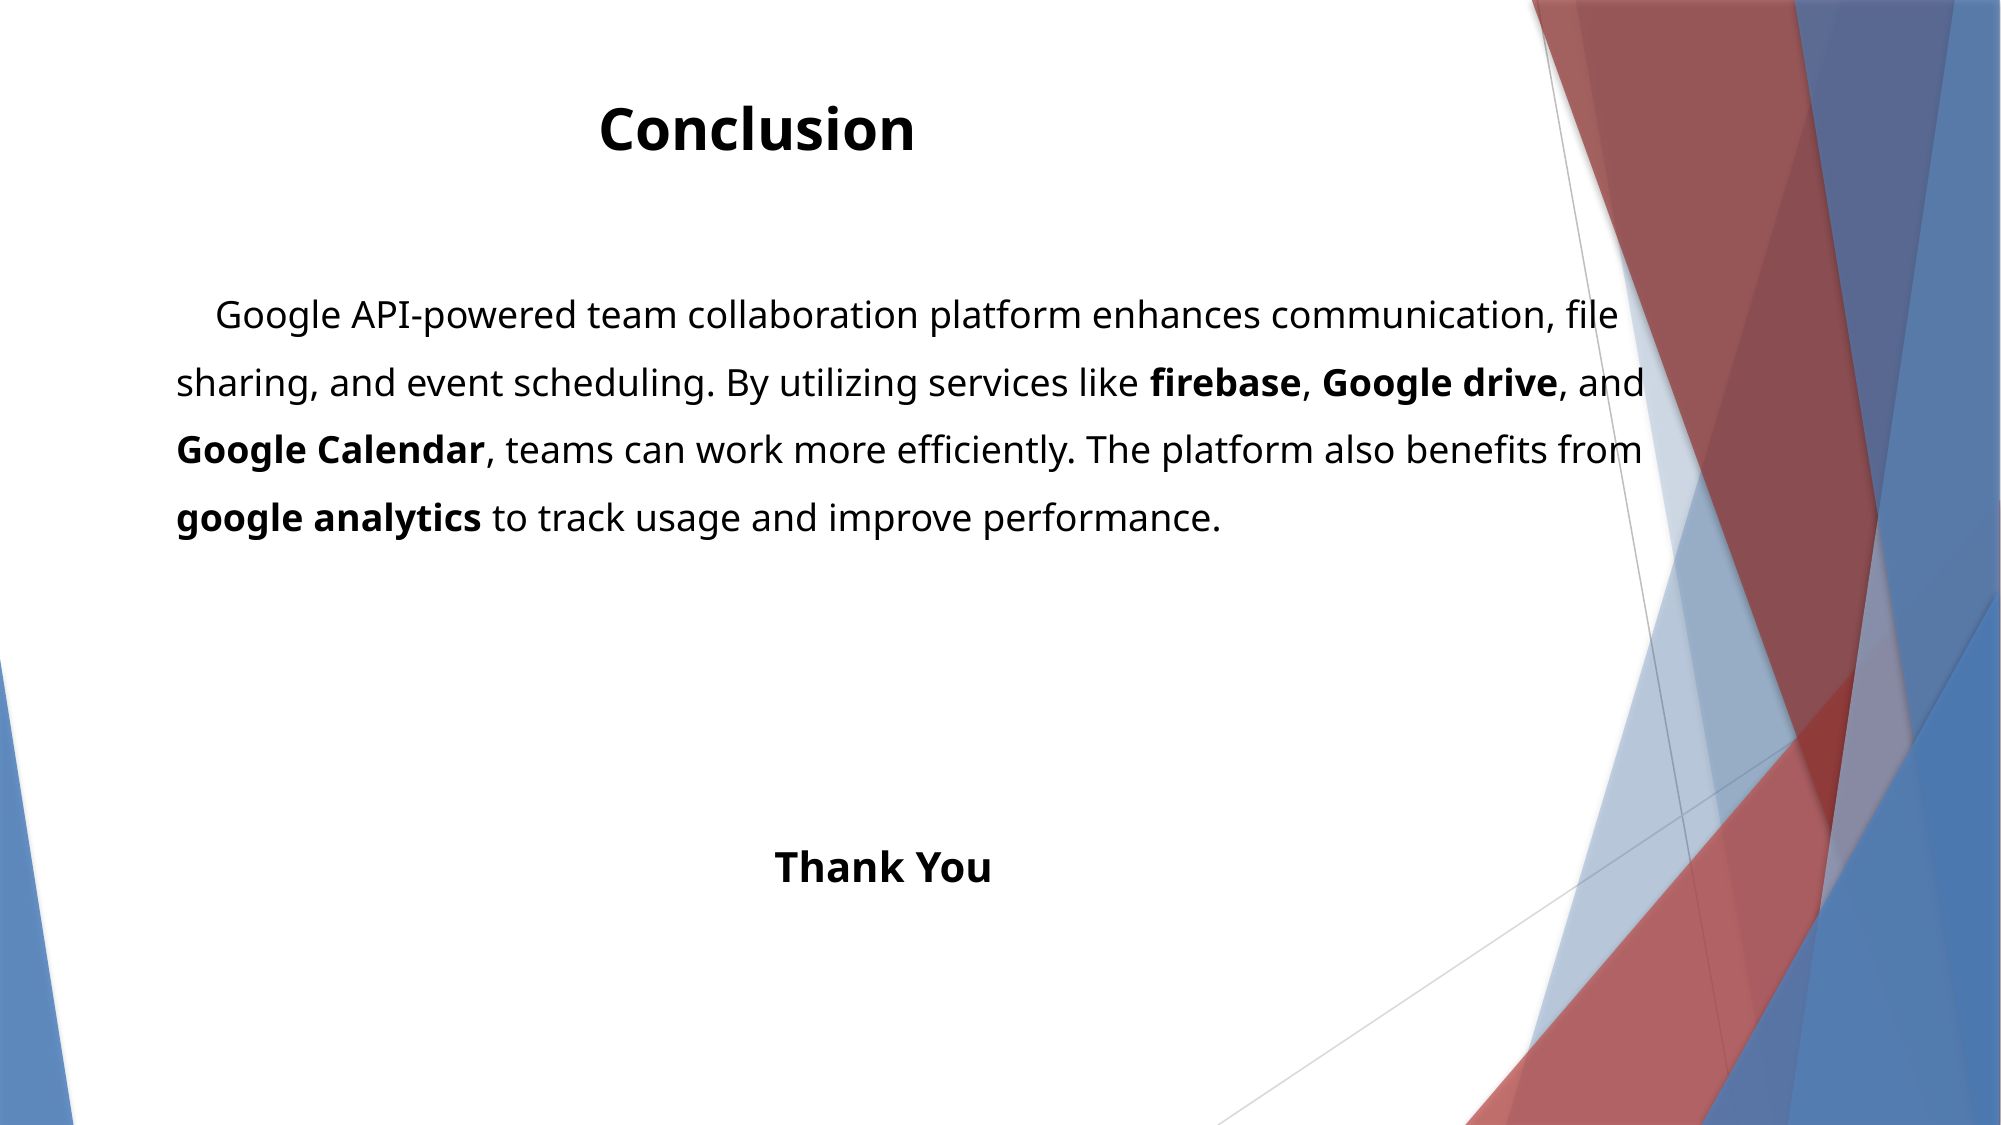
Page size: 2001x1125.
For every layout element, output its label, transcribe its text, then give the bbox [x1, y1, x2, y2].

text_box Conclusion [583, 85, 1678, 170]
text_box Thank You [759, 833, 1525, 899]
text_box Google API-powered team collaboration platform enhances communication, file sharing, and event scheduling. By utilizing services like firebase, Google drive, and Google Calendar, teams can work more efficiently. The platform also benefits from google analytics to track usage and improve performance. [161, 261, 1678, 546]
